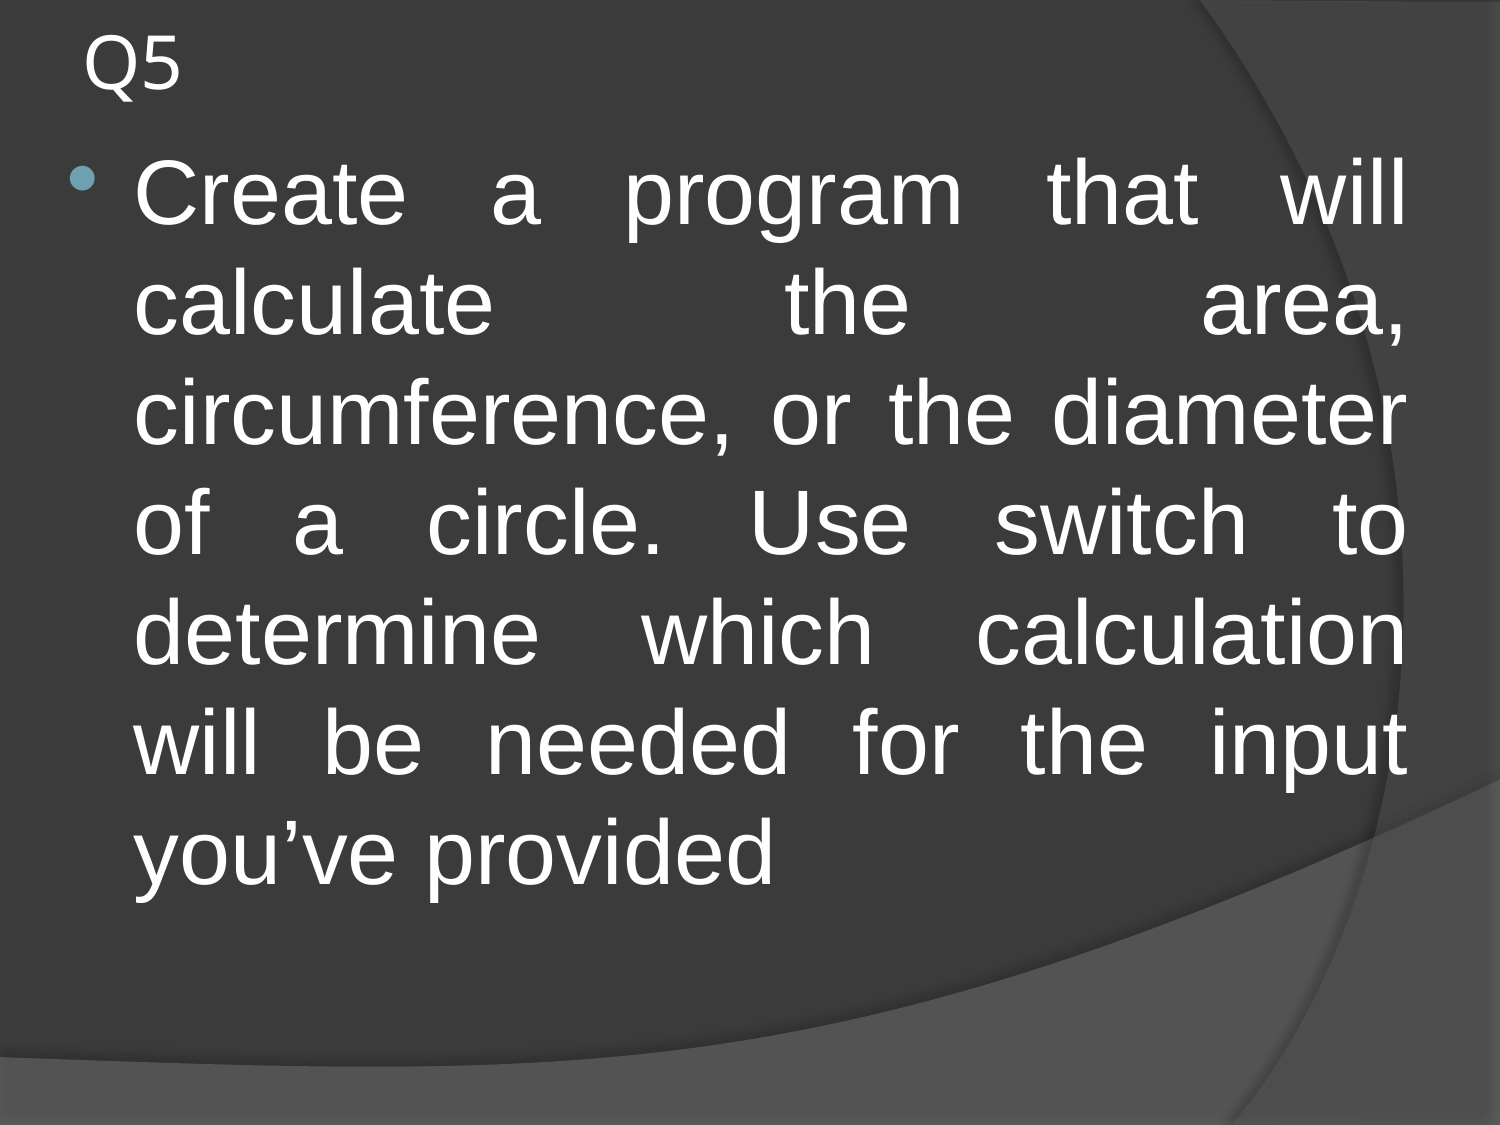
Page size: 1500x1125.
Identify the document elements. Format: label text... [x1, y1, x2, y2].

title Q5 [75, 7, 1300, 113]
list Create a program that will calculate the area, circumference, or the diameter of a circle. Use switch to determine which calculation will be needed for the input you’ve provided [50, 125, 1425, 1088]
